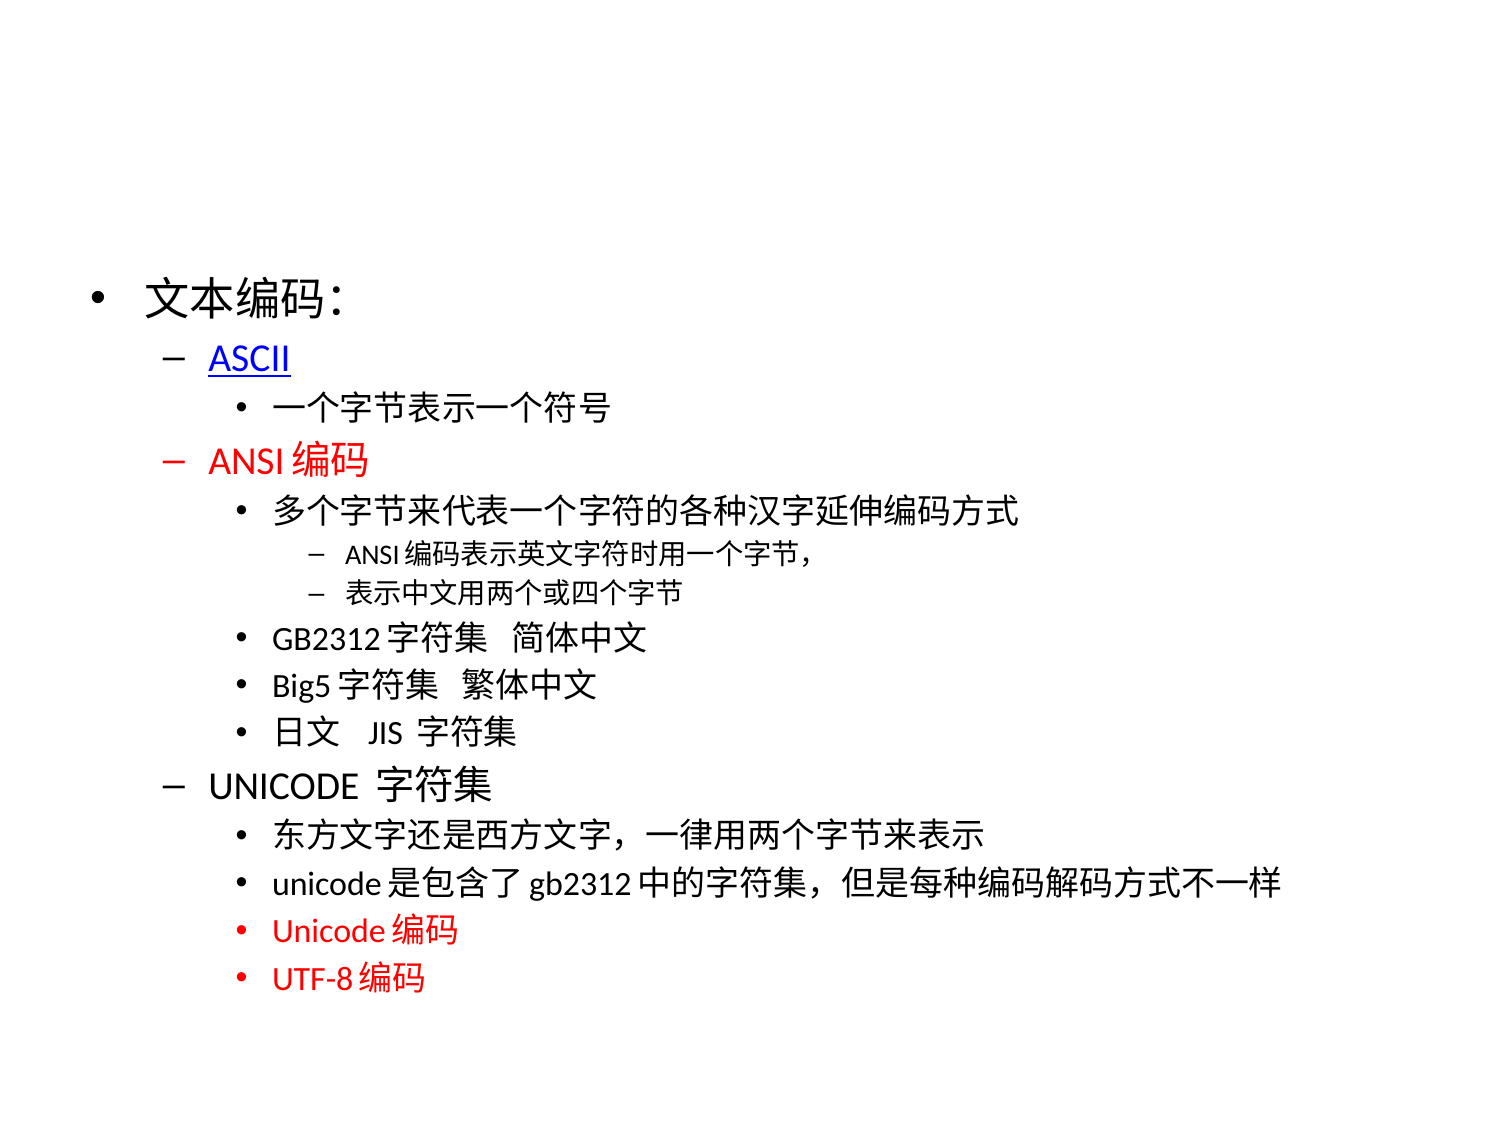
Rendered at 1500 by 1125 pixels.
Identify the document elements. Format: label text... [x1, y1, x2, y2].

list 文本编码： ASCII 一个字节表示一个符号 ANSI编码 多个字节来代表一个字符的各种汉字延伸编码方式 ANSI编码表示英文字符时用一个字节， 表示中文用两个或四个字节 GB2312字符集 简体中文 Big5字符集 繁体中文 日文 JIS 字符集 UNICODE 字符集 东方文字还是西方文字，一律用两个字节来表示 unicode是包含了gb2312中的字符集，但是每种编码解码方式不一样 Unicode编码 UTF-8编码 [75, 262, 1425, 1005]
